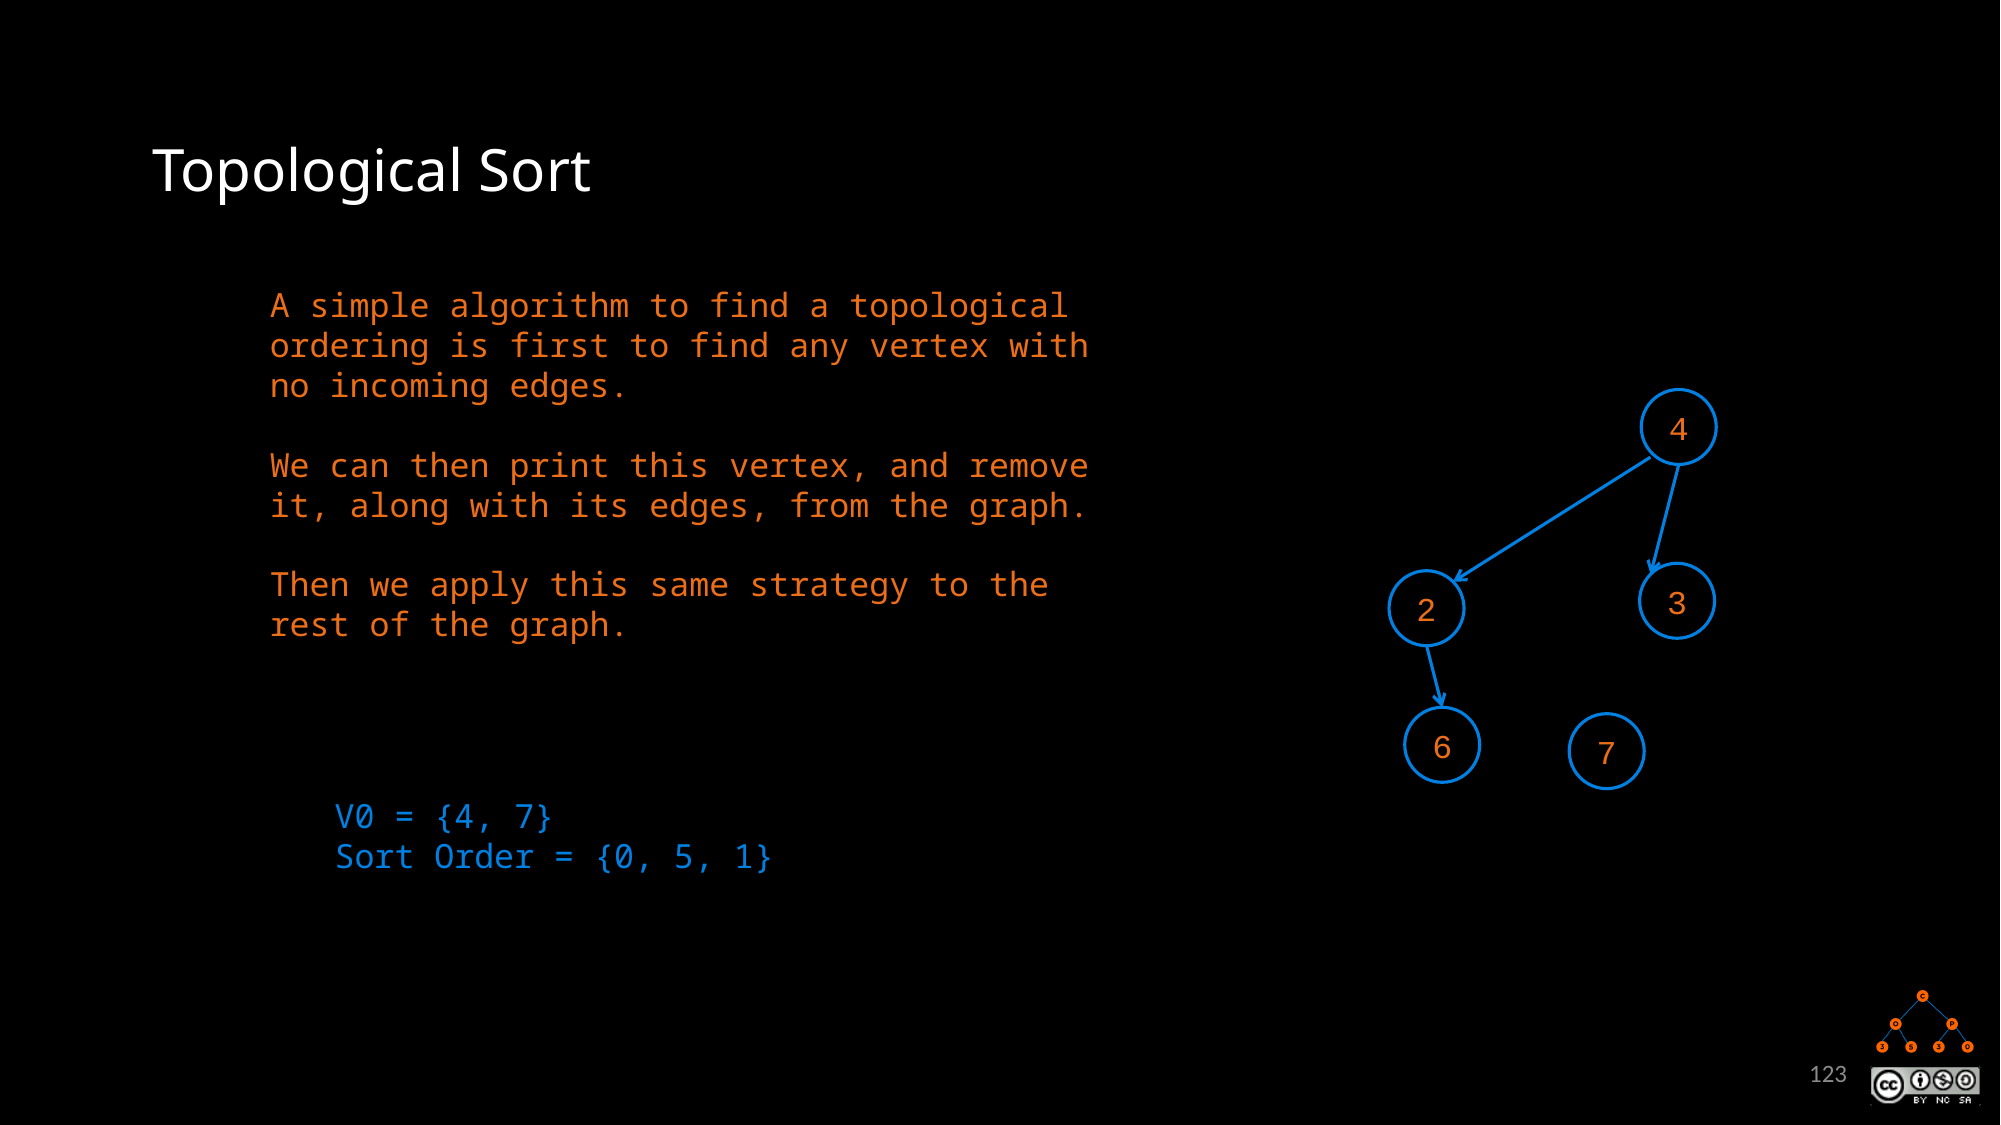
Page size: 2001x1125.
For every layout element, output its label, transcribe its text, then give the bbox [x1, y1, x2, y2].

slide_number 123 [1412, 1042, 1856, 1103]
text_box 4 [1641, 389, 1717, 465]
text_box 7 [1569, 713, 1645, 789]
text_box 2 [1389, 570, 1465, 646]
title Topological Sort [137, 59, 1863, 278]
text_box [1856, 982, 1995, 1106]
text_box 6 [1404, 707, 1480, 783]
text_box A simple algorithm to find a topological ordering is first to find any vertex with no incoming edges. We can then print this vertex, and remove it, along with its edges, from the graph. Then we apply this same strategy to the rest of the graph. [255, 276, 1159, 651]
text_box V0 = {4, 7} Sort Order = {0, 5, 1} [319, 787, 790, 883]
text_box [1650, 464, 1679, 575]
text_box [1426, 645, 1443, 708]
text_box 3 [1639, 563, 1715, 639]
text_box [1453, 457, 1651, 582]
